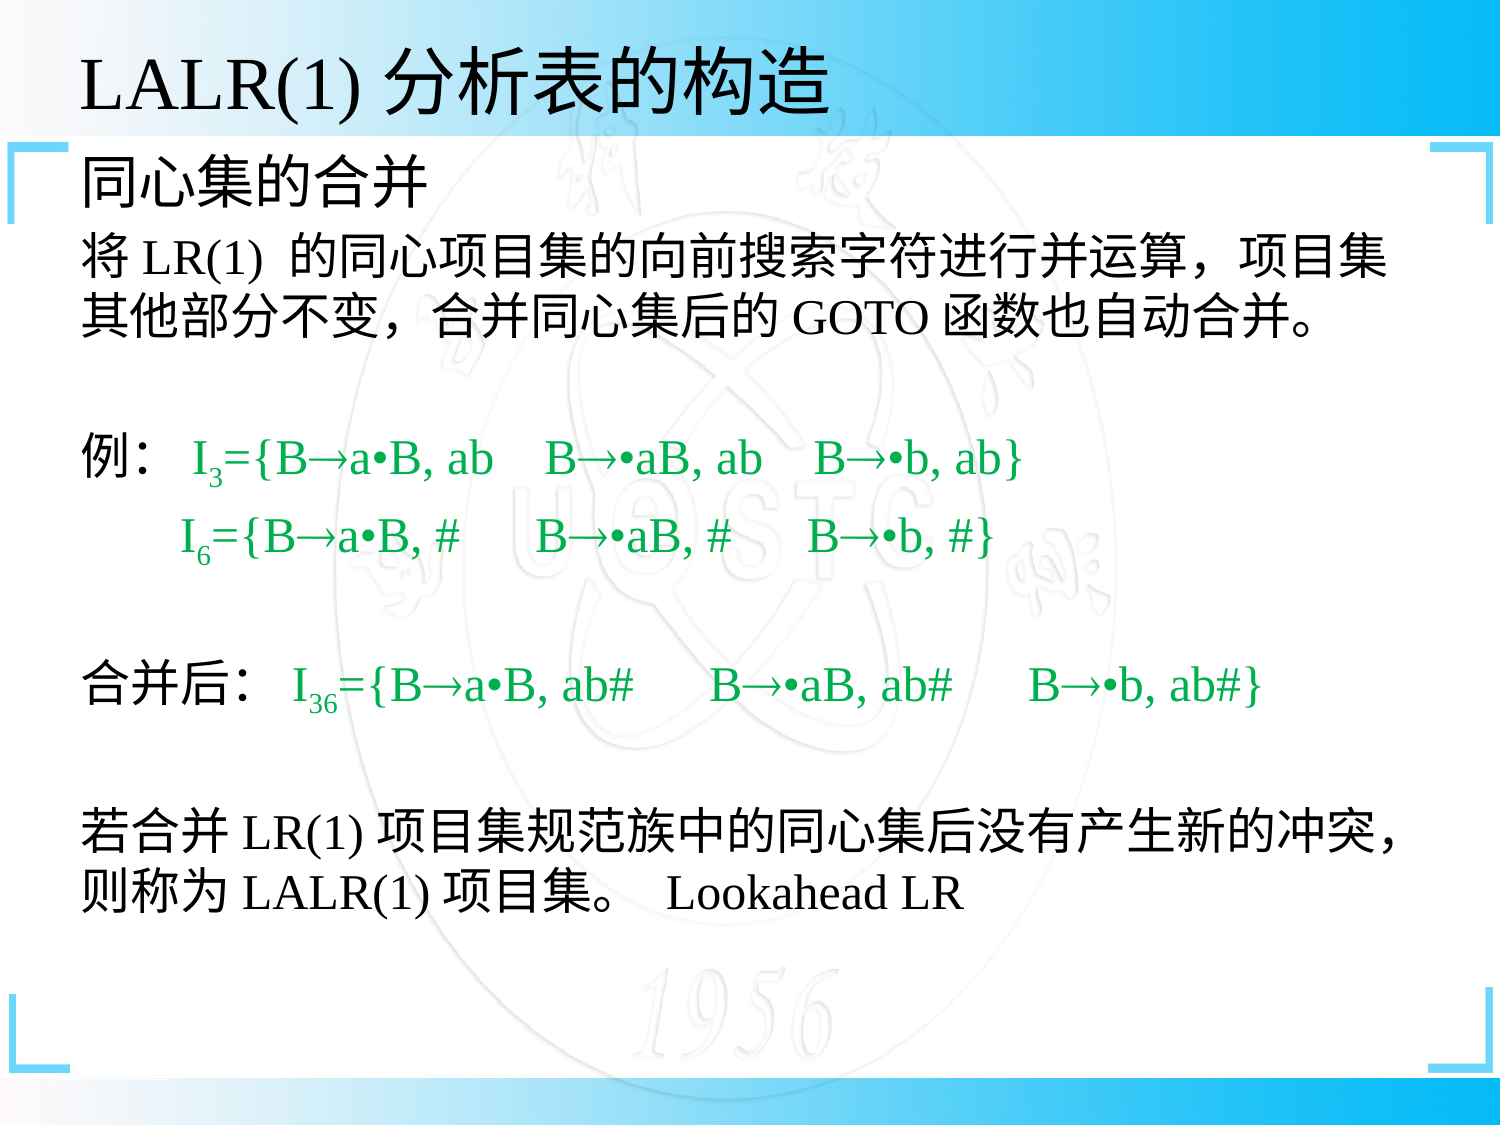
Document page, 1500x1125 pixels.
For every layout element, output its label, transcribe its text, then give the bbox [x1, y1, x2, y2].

subtitle 同心集的合并 将LR(1) 的同心项目集的向前搜索字符进行并运算，项目集其他部分不变，合并同心集后的GOTO函数也自动合并。 例：I3={Ba•B, ab B•aB, ab B•b, ab} I6={Ba•B, # B•aB, # B•b, #} 合并后：I36={Ba•B, ab# B•aB, ab# B•b, ab#} 若合并LR(1)项目集规范族中的同心集后没有产生新的冲突，则称为LALR(1)项目集。 Lookahead LR [64, 136, 1424, 1067]
picture [0, 0, 1500, 1125]
text_box LALR(1)分析表的构造 [64, 26, 1139, 138]
